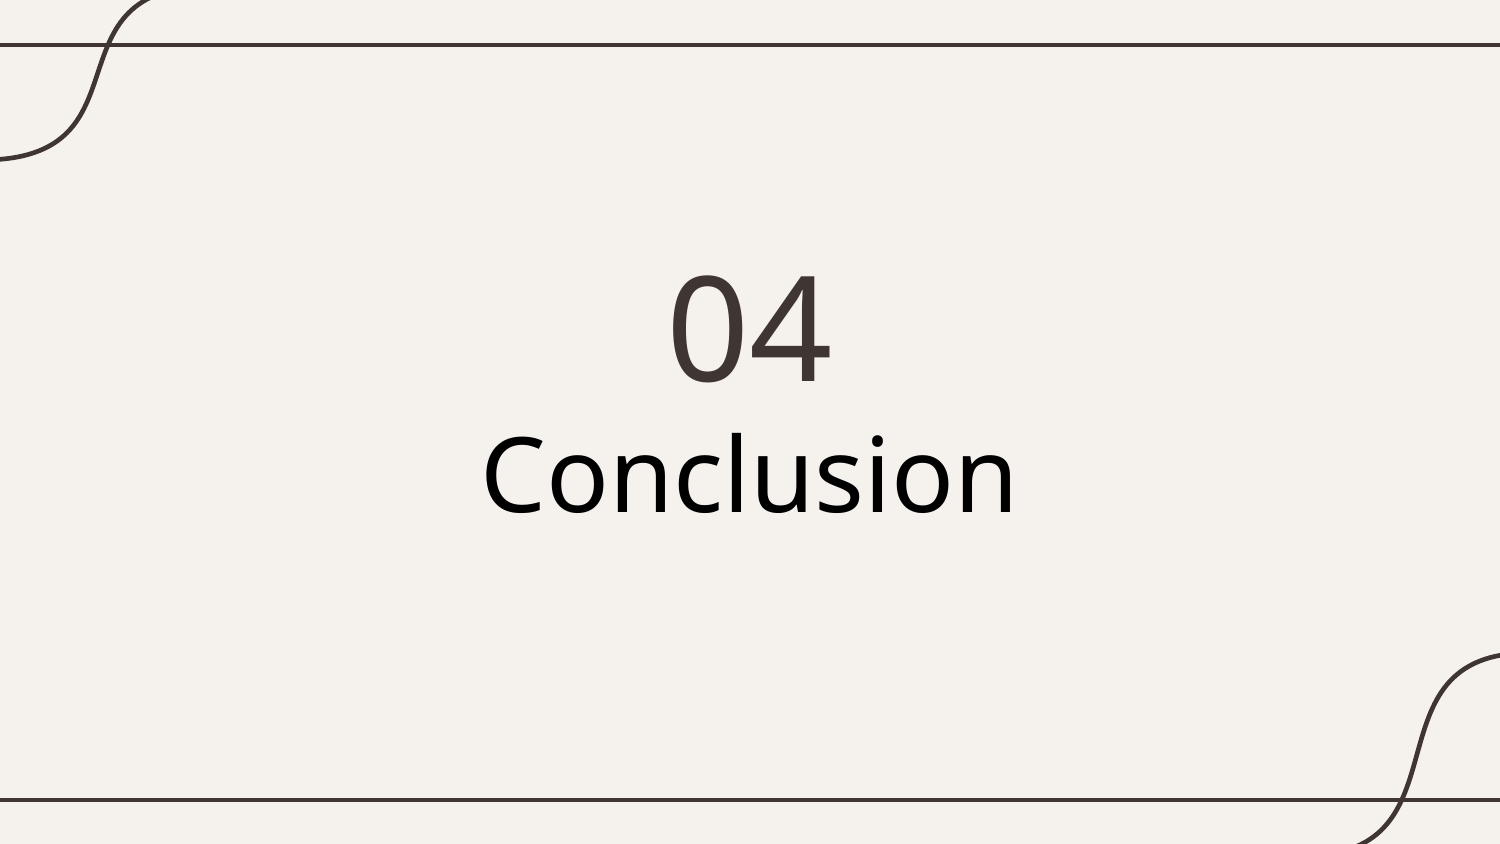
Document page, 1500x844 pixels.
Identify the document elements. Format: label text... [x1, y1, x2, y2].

title Conclusion [445, 417, 1055, 524]
title 04 [614, 242, 886, 404]
